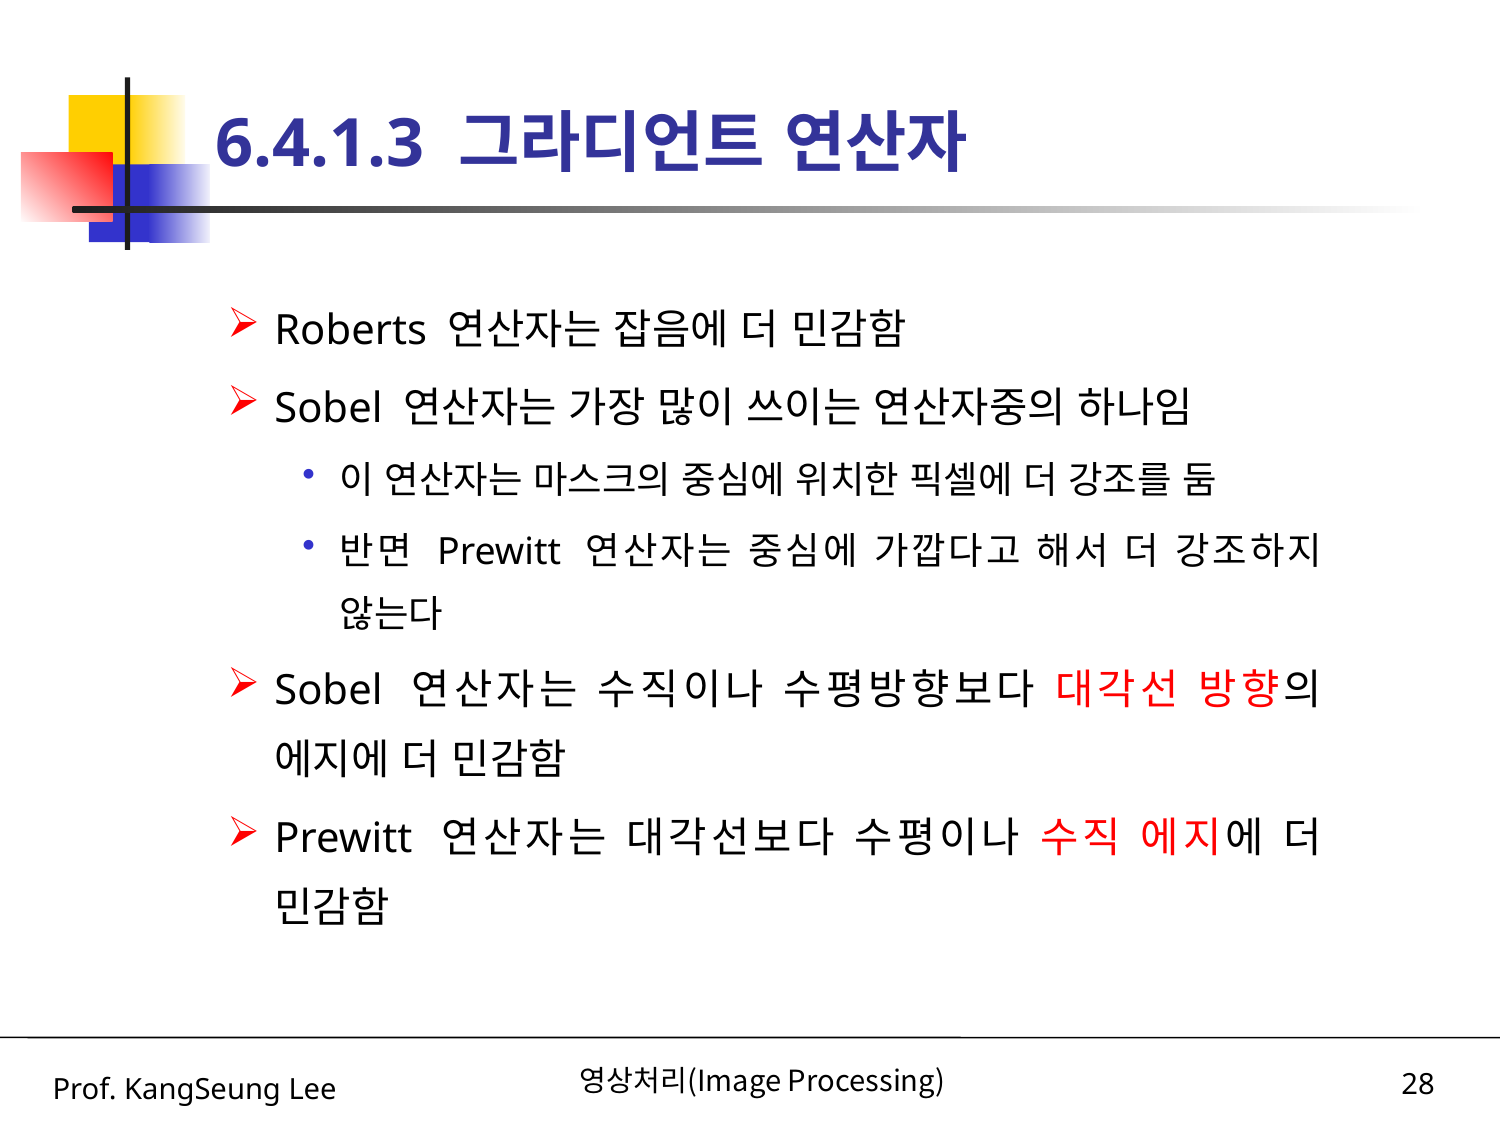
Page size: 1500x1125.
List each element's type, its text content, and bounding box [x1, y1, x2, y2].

slide_number 28 [1137, 1037, 1450, 1113]
footer 영상처리(Image Processing) [525, 1050, 1000, 1113]
list Roberts 연산자는 잡음에 더 민감함 Sobel 연산자는 가장 많이 쓰이는 연산자중의 하나임 이 연산자는 마스크의 중심에 위치한 픽셀에 더 강조를 둠 반면 Prewitt 연산자는 중심에 가깝다고 해서 더 강조하지 않는다 Sobel 연산자는 수직이나 수평방향보다 대각선 방향의 에지에 더 민감함 Prewitt 연산자는 대각선보다 수평이나 수직 에지에 더 민감함 [137, 275, 1338, 1050]
slide_number Prof. KangSeung Lee [37, 1037, 425, 1113]
title 6.4.1.3 그라디언트 연산자 [200, 87, 1163, 188]
